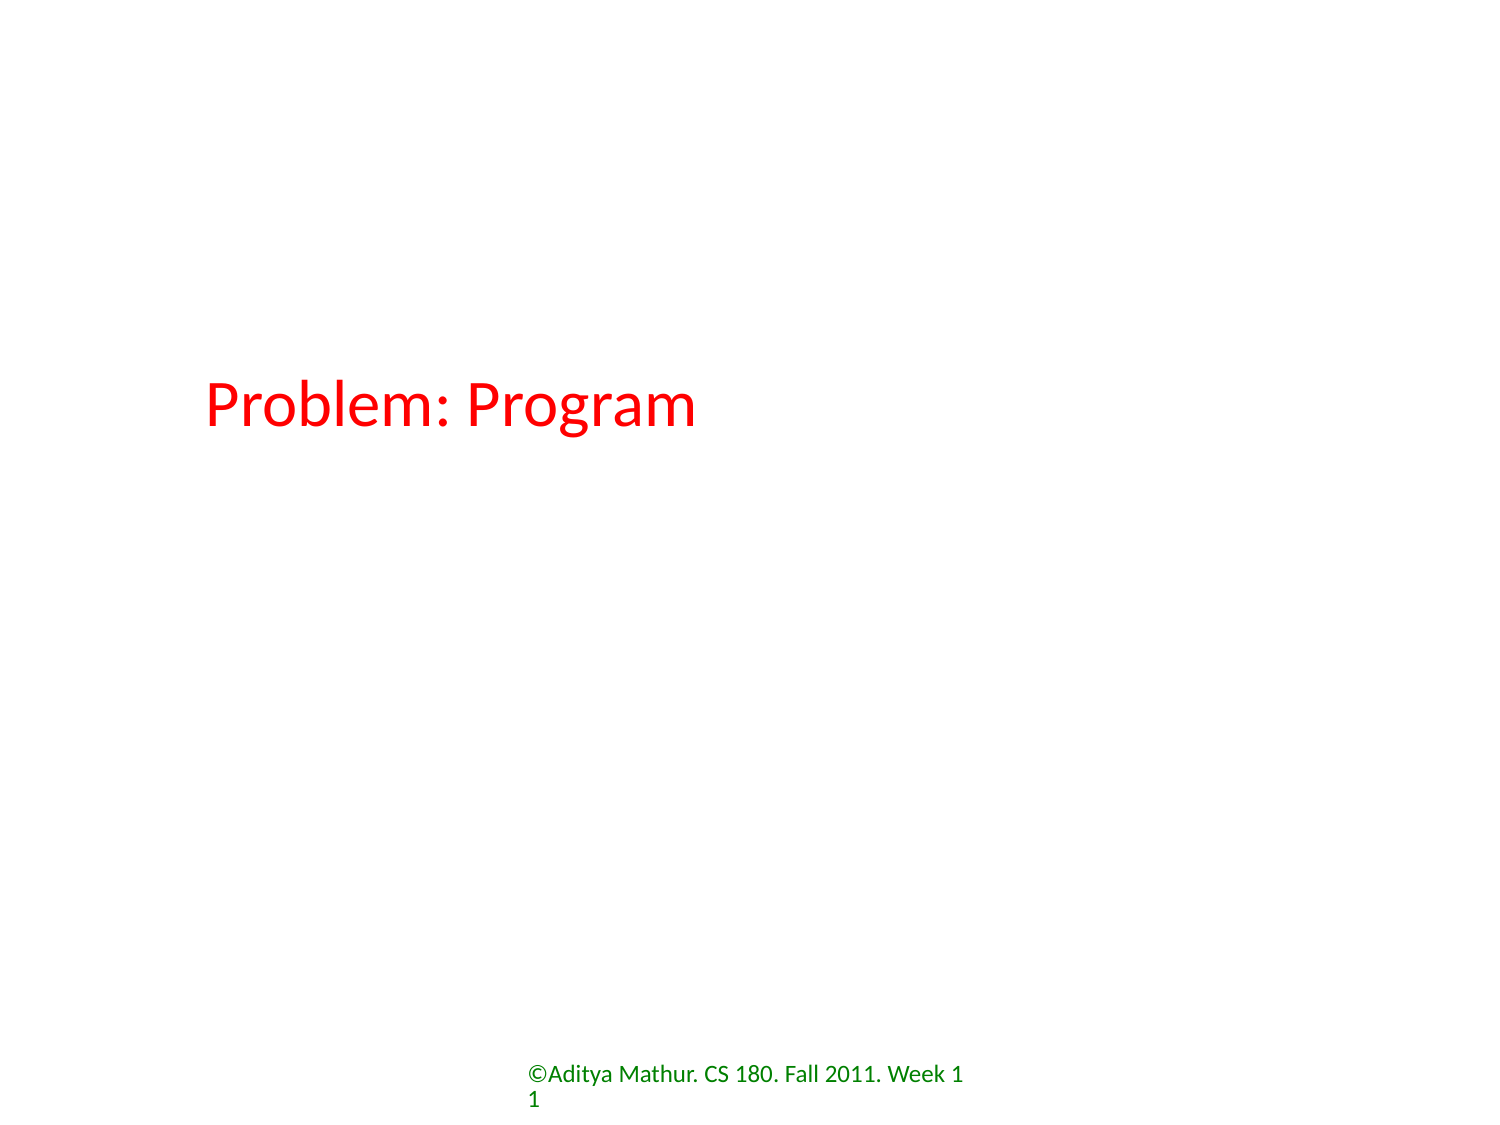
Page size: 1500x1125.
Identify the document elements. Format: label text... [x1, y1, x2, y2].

footer ©Aditya Mathur. CS 180. Fall 2011. Week 11 [512, 1042, 988, 1103]
title Problem: Program [190, 353, 835, 455]
